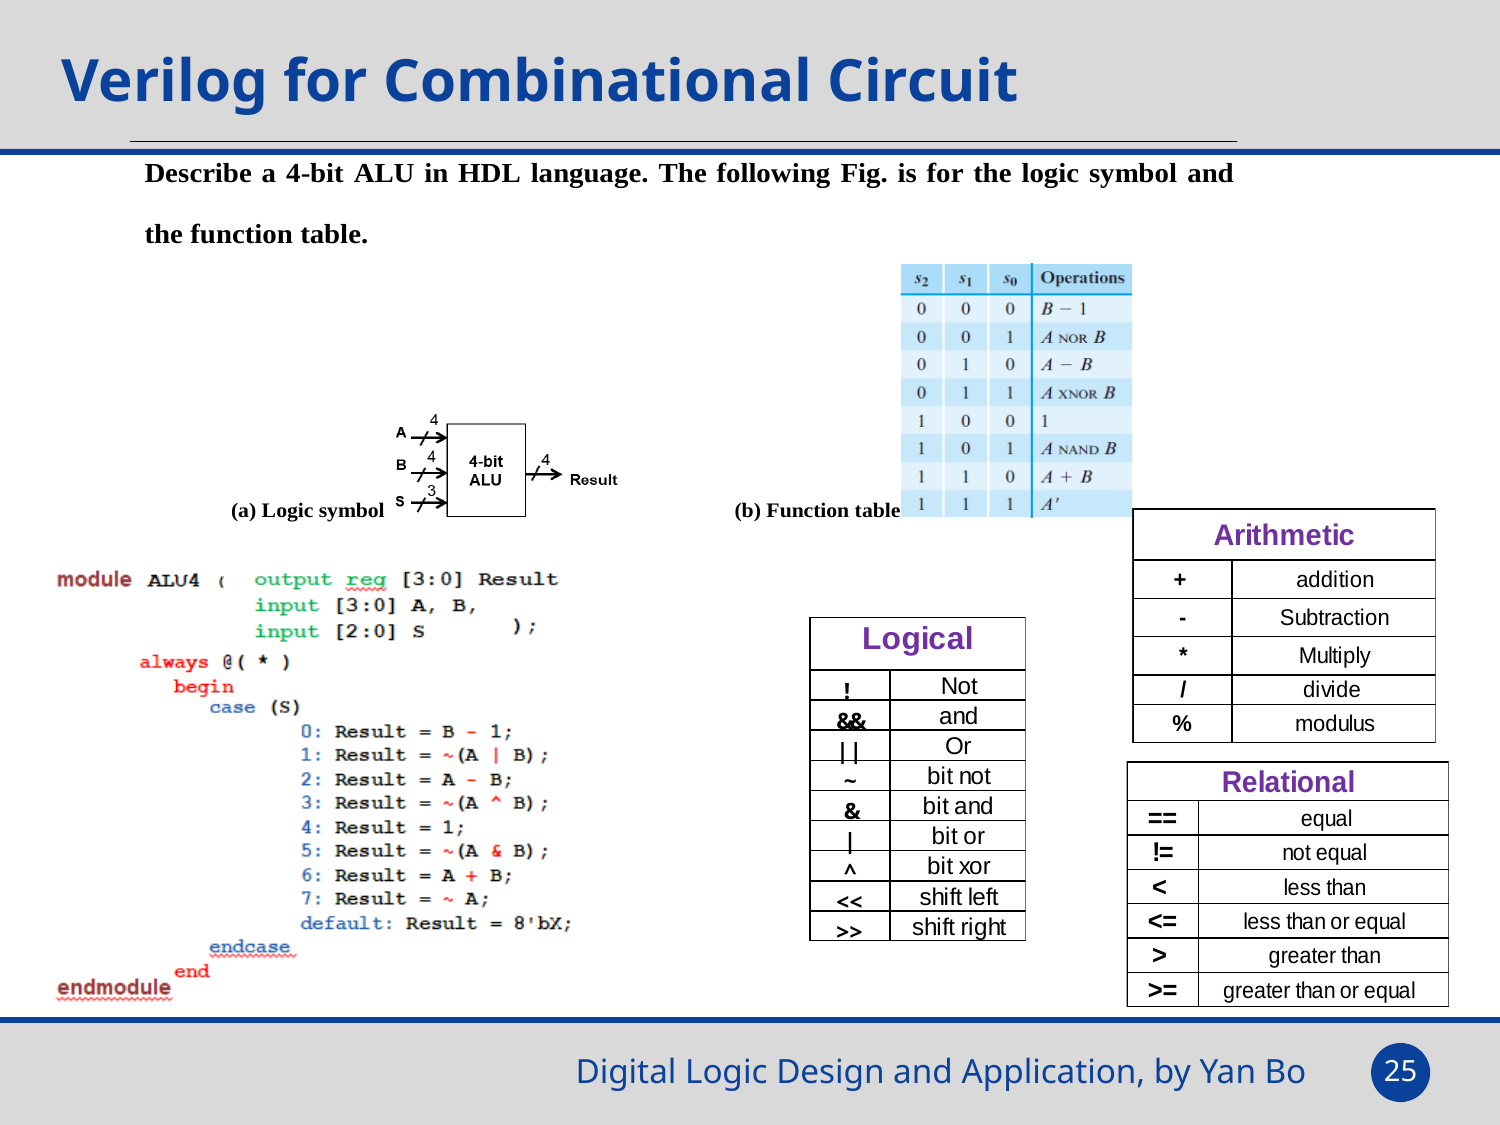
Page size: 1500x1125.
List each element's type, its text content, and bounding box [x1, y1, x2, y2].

title Verilog for Combinational Circuit [46, 34, 1395, 137]
picture [129, 141, 1238, 522]
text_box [808, 616, 1028, 943]
picture [49, 562, 608, 1002]
slide_number 24 [1364, 1042, 1437, 1103]
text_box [1126, 761, 1451, 1008]
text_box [1131, 508, 1438, 744]
